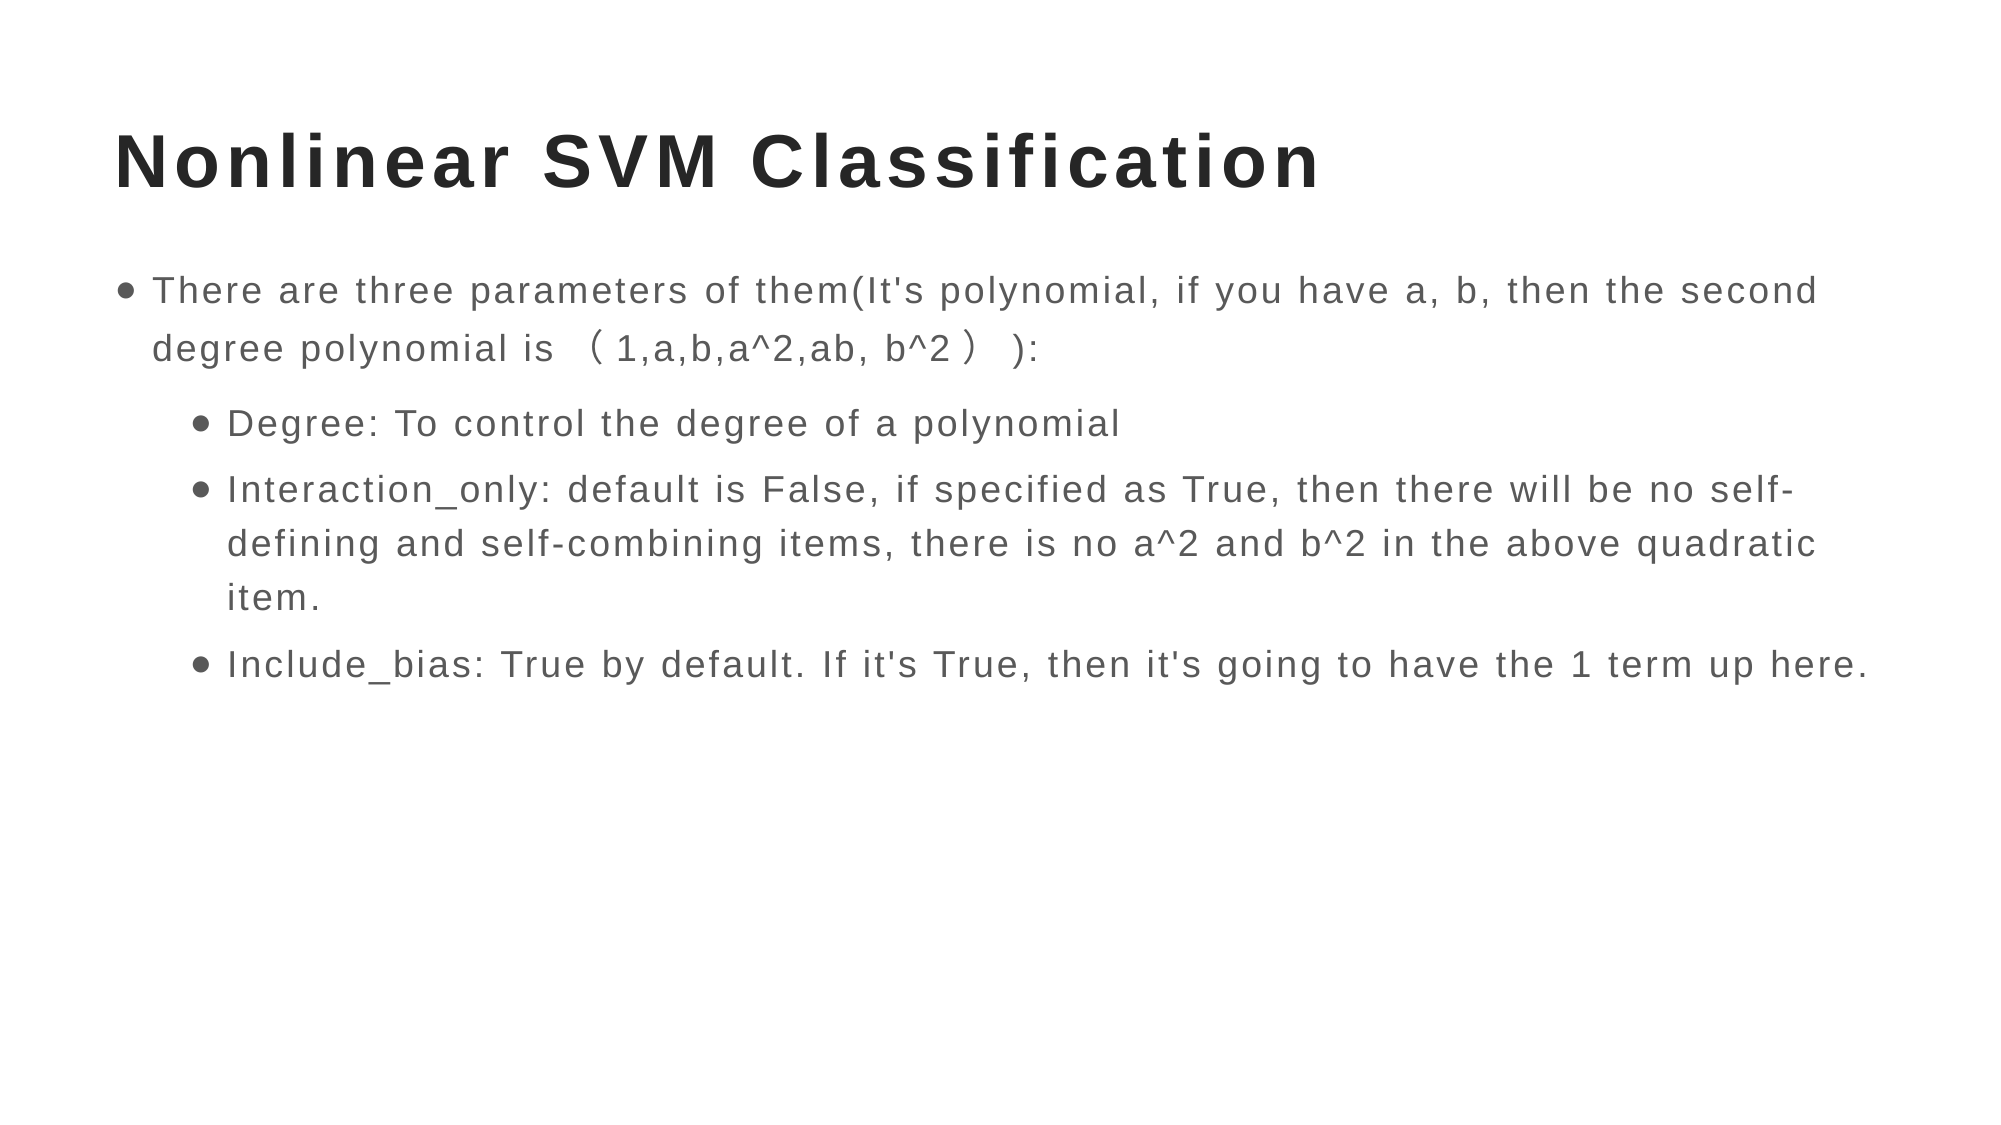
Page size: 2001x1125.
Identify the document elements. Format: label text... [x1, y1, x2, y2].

list There are three parameters of them(It's polynomial, if you have a, b, then the second degree polynomial is（1,a,b,a^2,ab, b^2）): Degree: To control the degree of a polynomial Interaction_only: default is False, if specified as True, then there will be no self-defining and self-combining items, there is no a^2 and b^2 in the above quadratic item. Include_bias: True by default. If it's True, then it's going to have the 1 term up here. [99, 244, 1900, 1026]
title Nonlinear SVM Classification [99, 99, 1900, 216]
